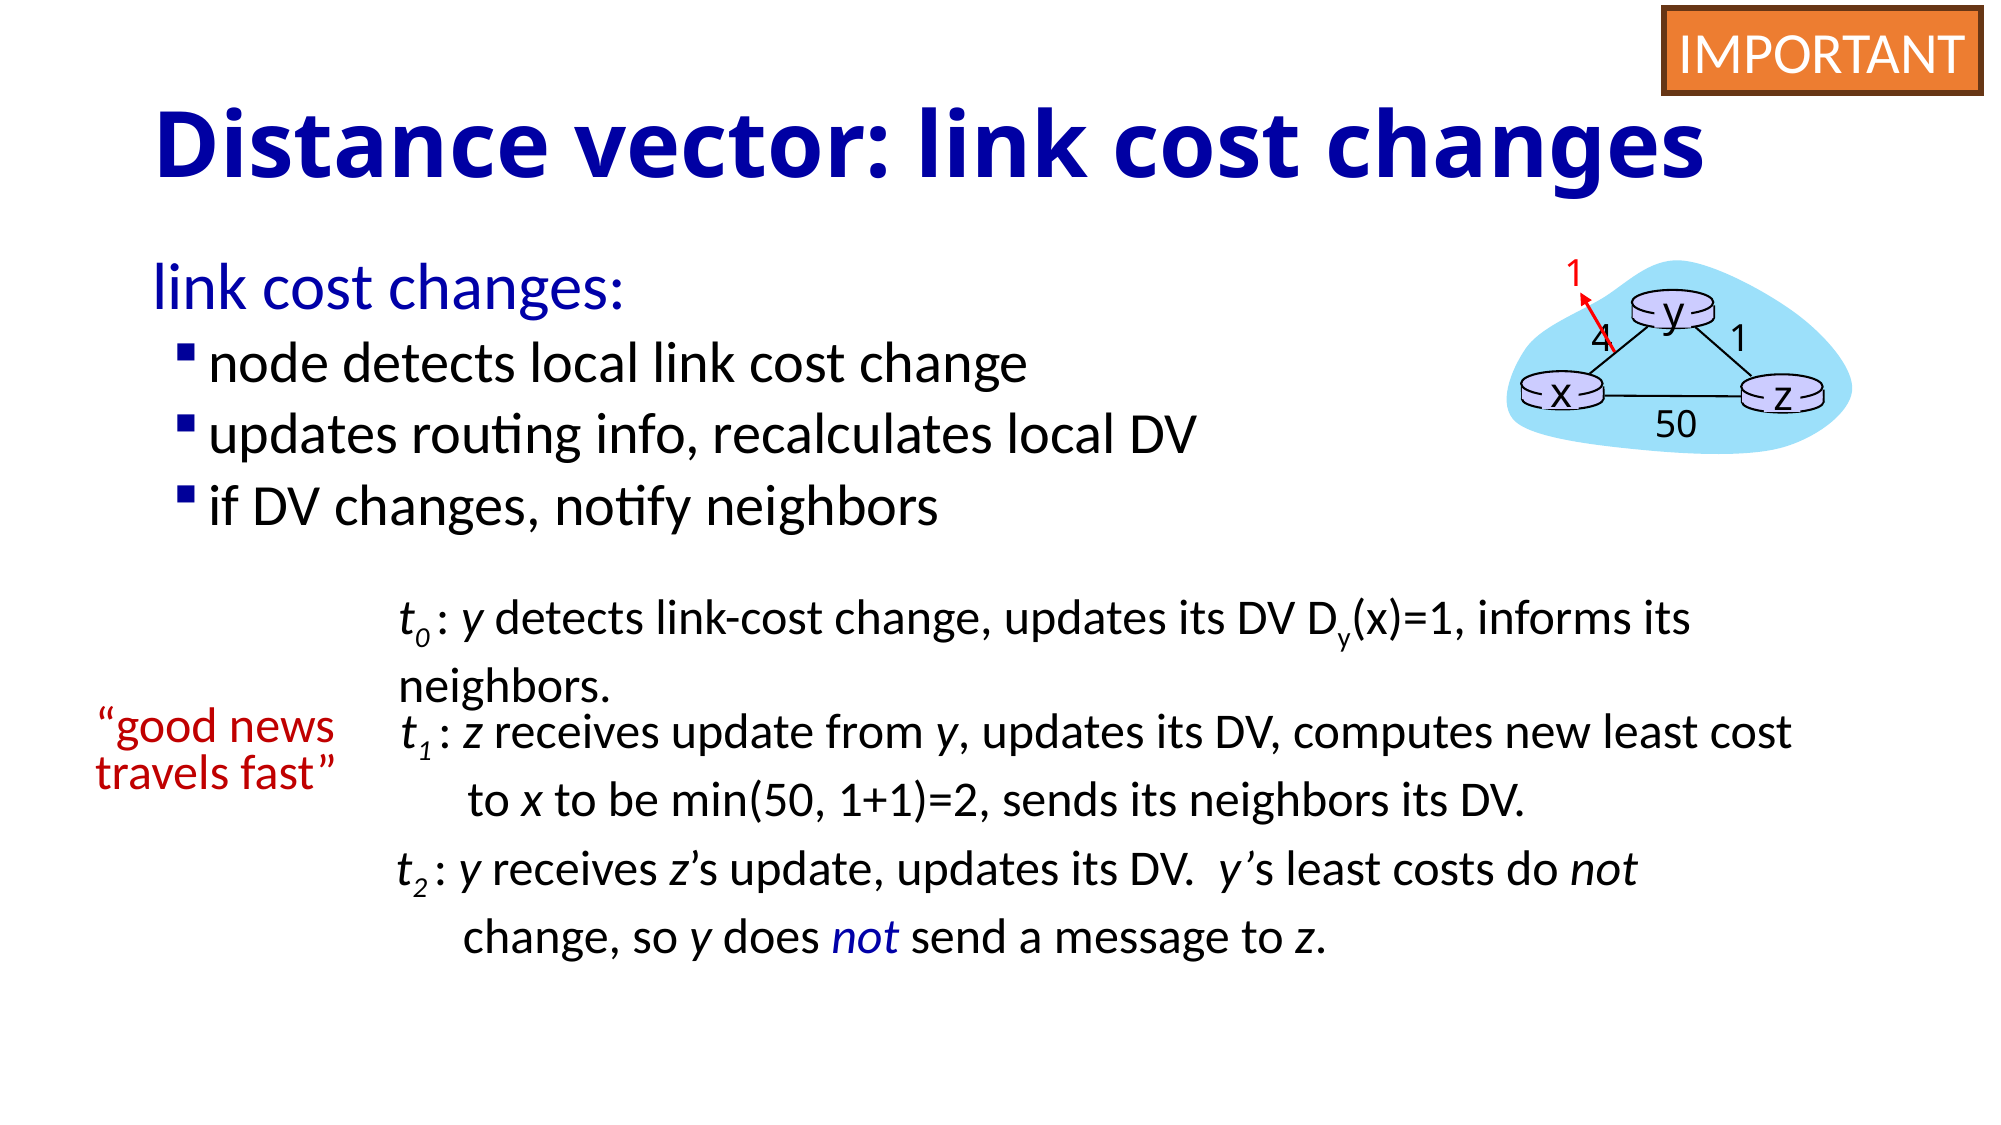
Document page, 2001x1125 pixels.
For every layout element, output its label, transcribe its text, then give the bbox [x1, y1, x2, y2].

text_box IMPORTANT [1663, 7, 1982, 94]
text_box link cost changes: node detects local link cost change updates routing info, recalculates local DV if DV changes, notify neighbors [137, 248, 1461, 578]
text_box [1496, 241, 1855, 458]
text_box t0 : y detects link-cost change, updates its DV Dy(x)=1, informs its neighbors. [383, 577, 1920, 766]
text_box t2 : y receives z’s update, updates its DV. y’s least costs do not change, so y does not send a message to z. [380, 827, 1768, 1016]
title Distance vector: link cost changes [137, 74, 1863, 221]
text_box “good news travels fast” [80, 696, 383, 807]
text_box t1 : z receives update from y, updates its DV, computes new least cost to x to be min(50, 1+1)=2, sends its neighbors its DV. [385, 691, 1815, 879]
